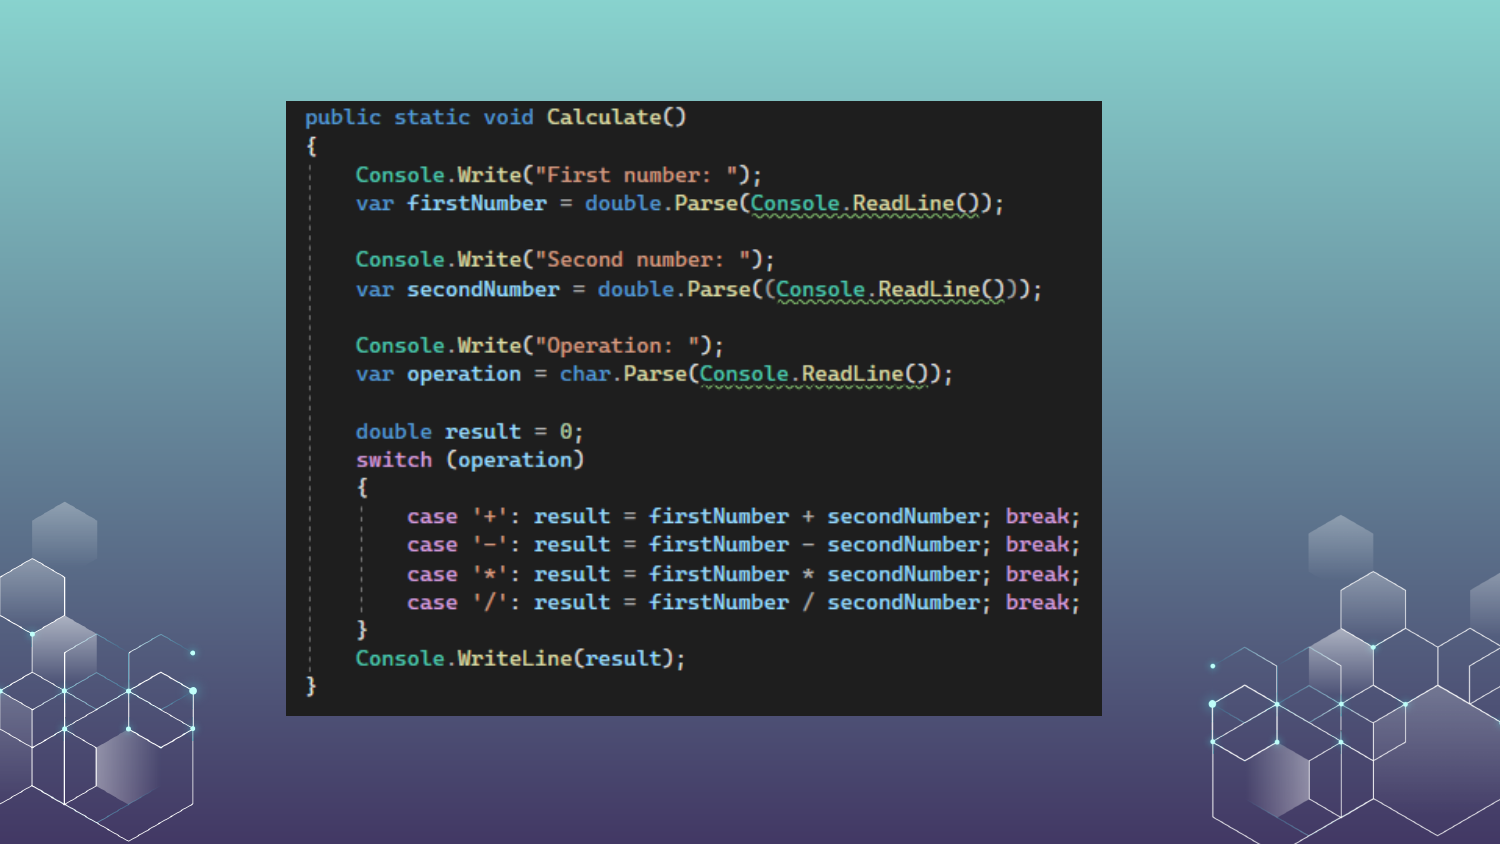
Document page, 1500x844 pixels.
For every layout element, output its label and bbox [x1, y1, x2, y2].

picture [1190, 515, 1500, 844]
picture [0, 501, 216, 842]
picture [286, 101, 1103, 716]
